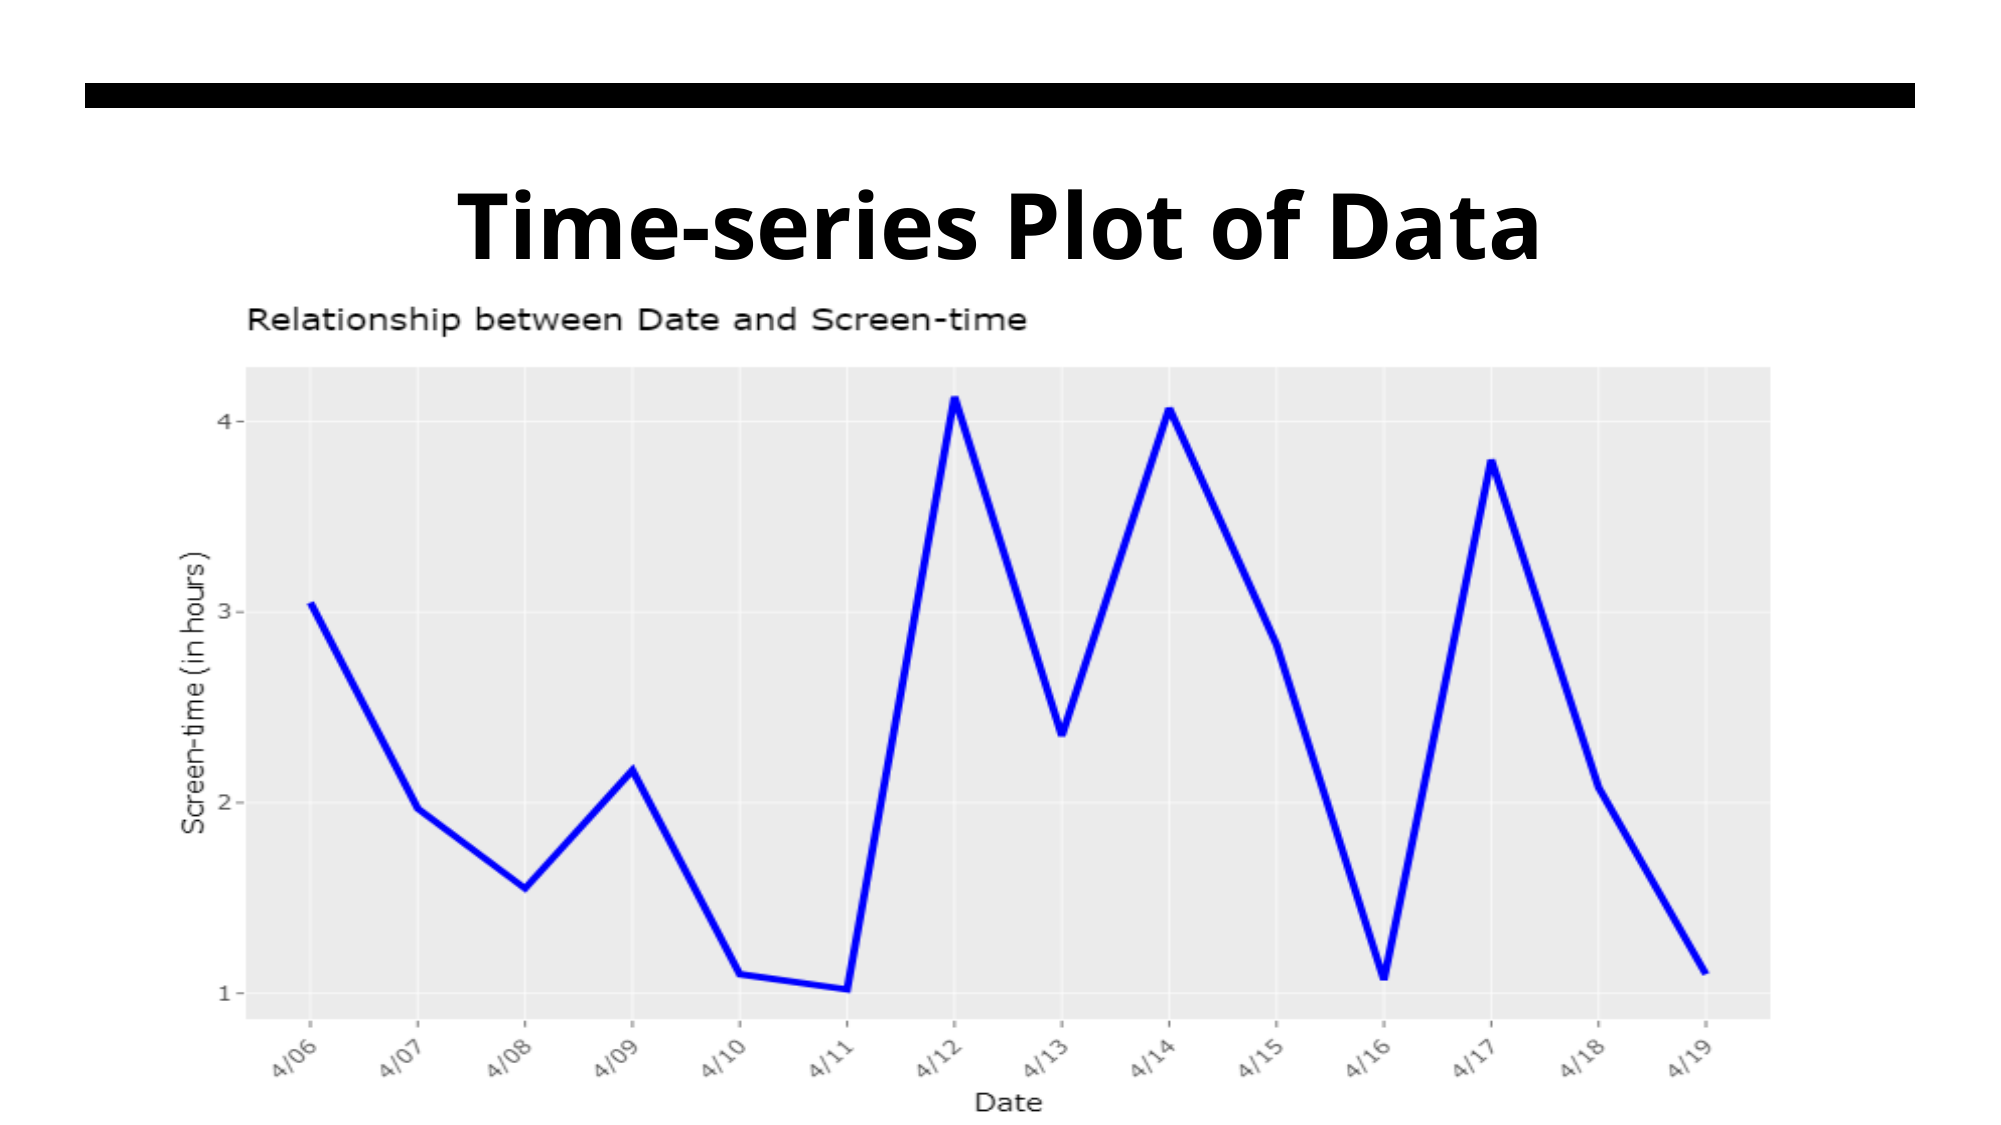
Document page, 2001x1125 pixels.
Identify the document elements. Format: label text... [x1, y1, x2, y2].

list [174, 291, 1785, 1121]
title Time-series Plot of Data [85, 160, 1916, 401]
